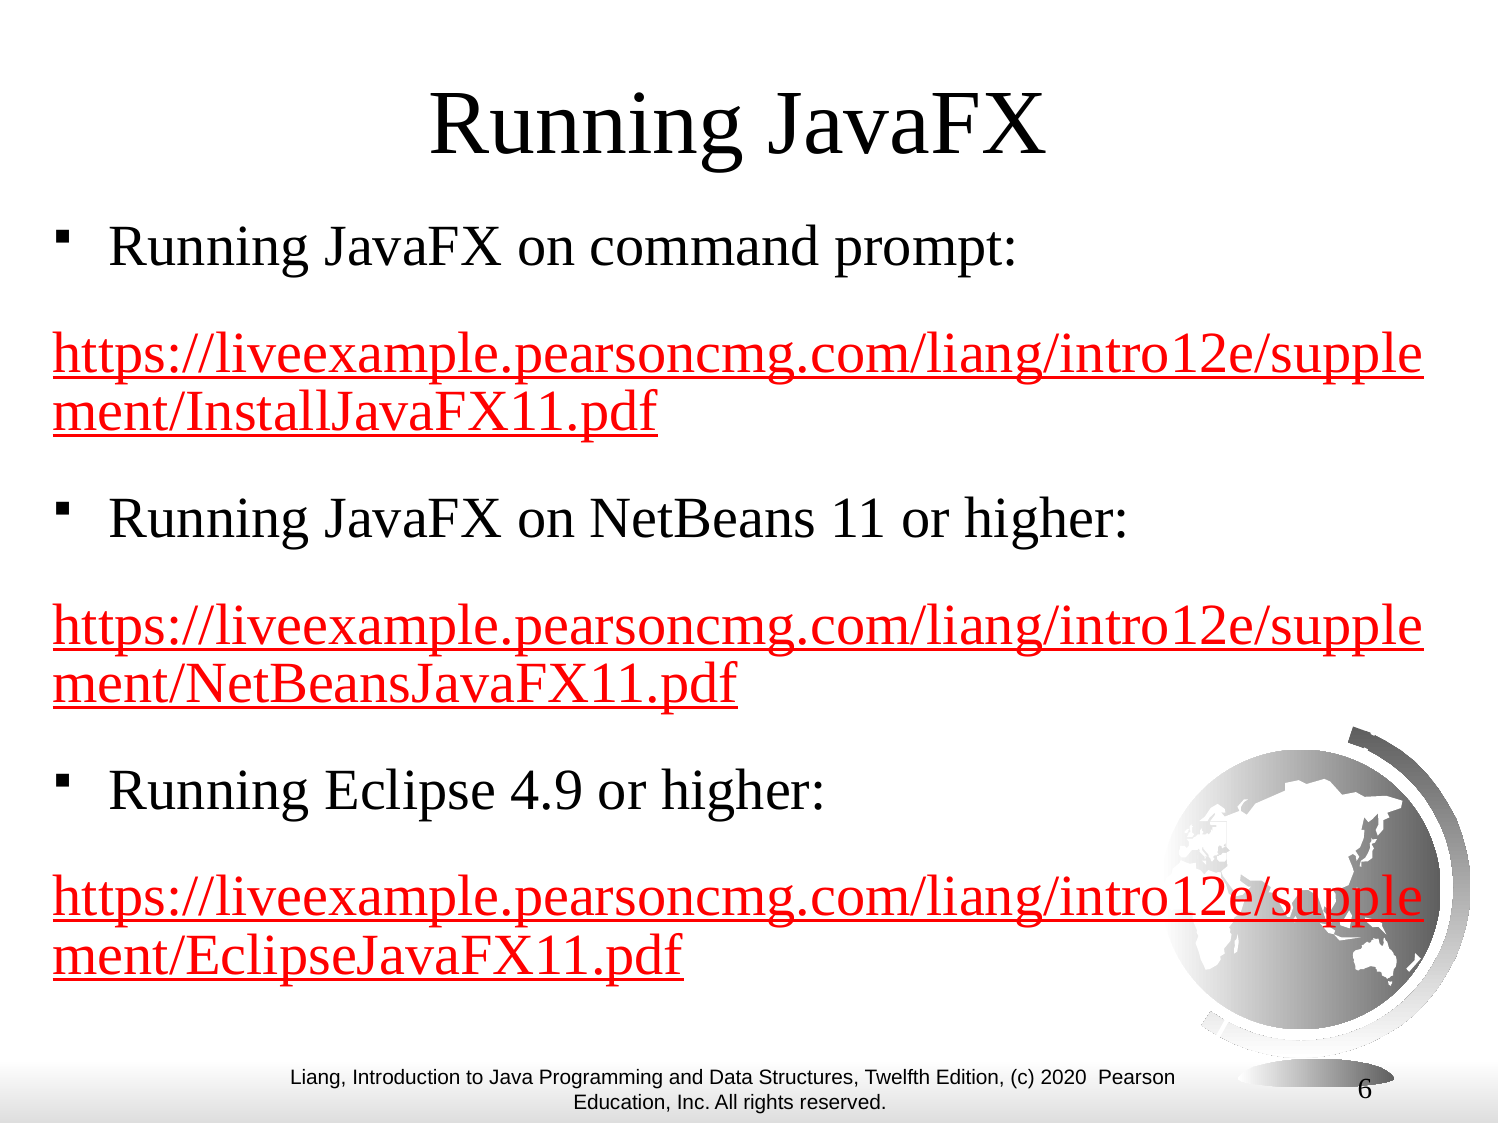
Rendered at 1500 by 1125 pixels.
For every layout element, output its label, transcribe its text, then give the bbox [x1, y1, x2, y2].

list Running JavaFX on command prompt: https://liveexample.pearsoncmg.com/liang/intro12e/supplement/InstallJavaFX11.pdf Running JavaFX on NetBeans 11 or higher: https://liveexample.pearsoncmg.com/liang/intro12e/supplement/NetBeansJavaFX11.pdf Running Eclipse 4.9 or higher: https://liveexample.pearsoncmg.com/liang/intro12e/supplement/EclipseJavaFX11.pdf [37, 200, 1463, 1025]
slide_number 6 [1074, 1049, 1388, 1125]
title Running JavaFX [112, 1, 1388, 200]
